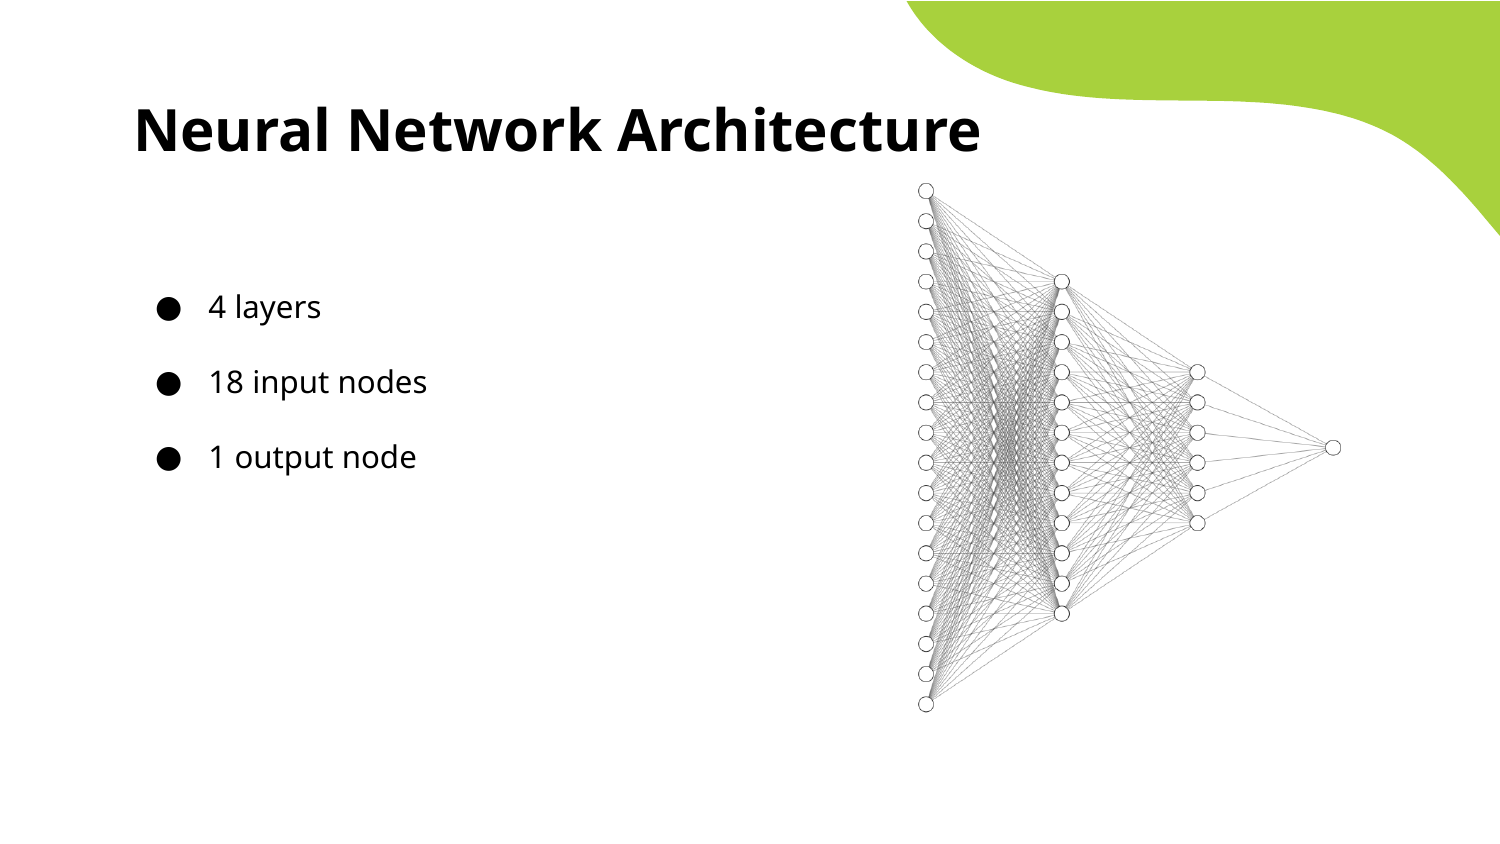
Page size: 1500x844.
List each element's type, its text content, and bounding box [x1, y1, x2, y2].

list 4 layers 18 input nodes 1 output node [118, 234, 749, 821]
picture [878, 161, 1383, 762]
title Neural Network Architecture [118, 86, 1382, 169]
